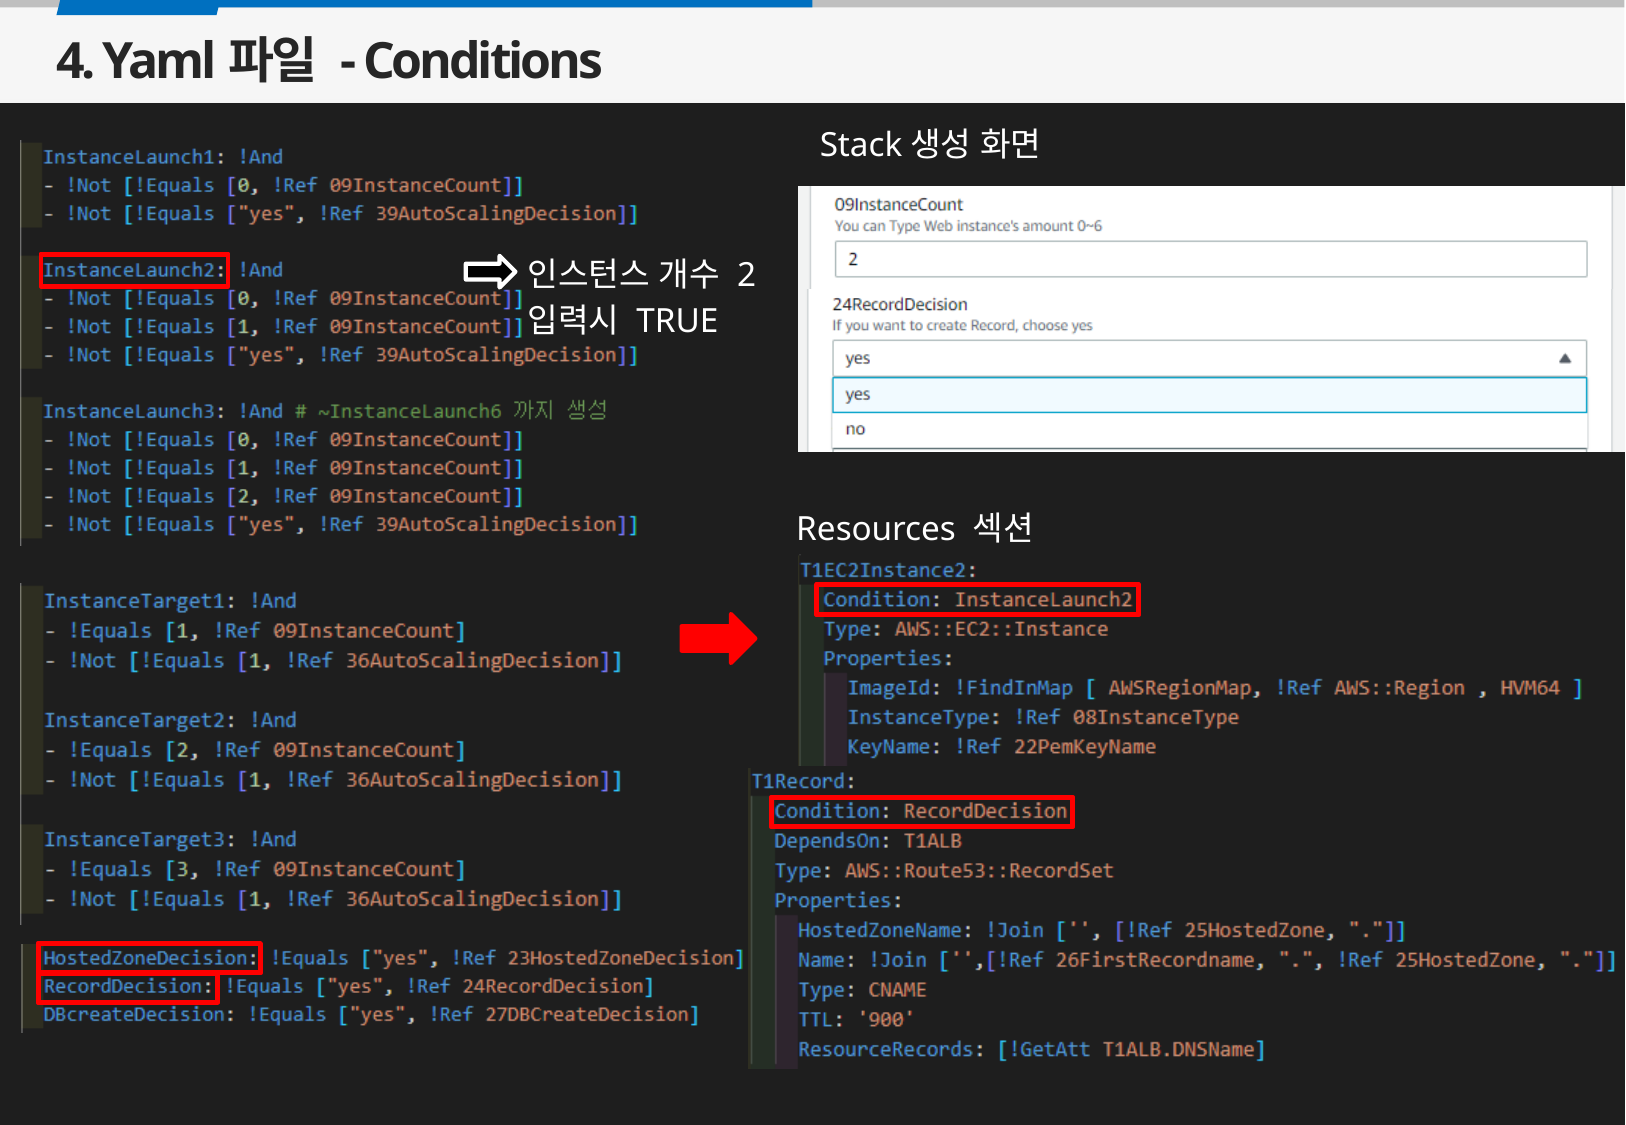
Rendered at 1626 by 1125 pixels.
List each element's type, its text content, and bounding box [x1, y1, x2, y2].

picture [0, 8, 1625, 1125]
title 4. Yaml파일 - Conditions [56, 22, 878, 94]
